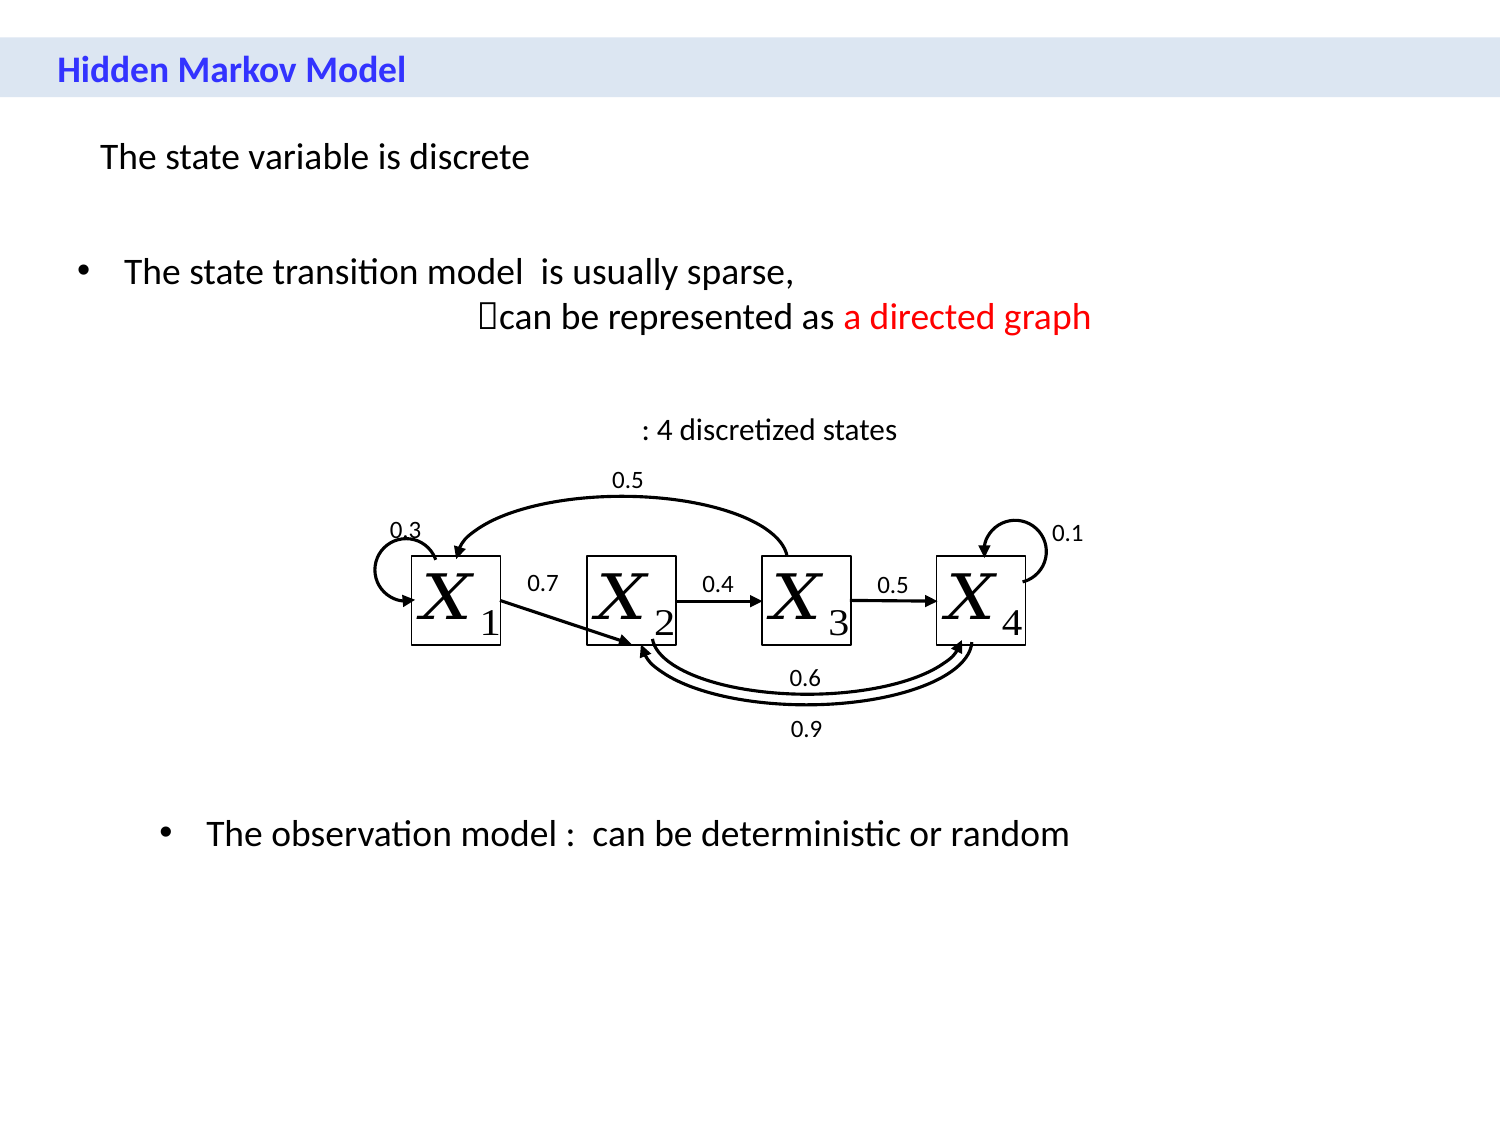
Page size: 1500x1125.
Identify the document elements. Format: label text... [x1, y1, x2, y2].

text_box 0.9 [775, 704, 839, 750]
text_box [639, 641, 973, 705]
text_box 0.5 [862, 560, 925, 598]
text_box 0.5 [597, 456, 660, 501]
text_box 0.7 [512, 560, 575, 599]
text_box 0.4 [687, 560, 751, 600]
text_box [453, 496, 788, 561]
text_box [374, 552, 437, 608]
text_box [651, 635, 963, 694]
text_box 0.1 [1037, 509, 1100, 554]
text_box Hidden Markov Model [0, 37, 1500, 98]
text_box 0.3 [374, 506, 438, 552]
text_box [978, 519, 1047, 583]
text_box 0.6 [774, 653, 838, 699]
